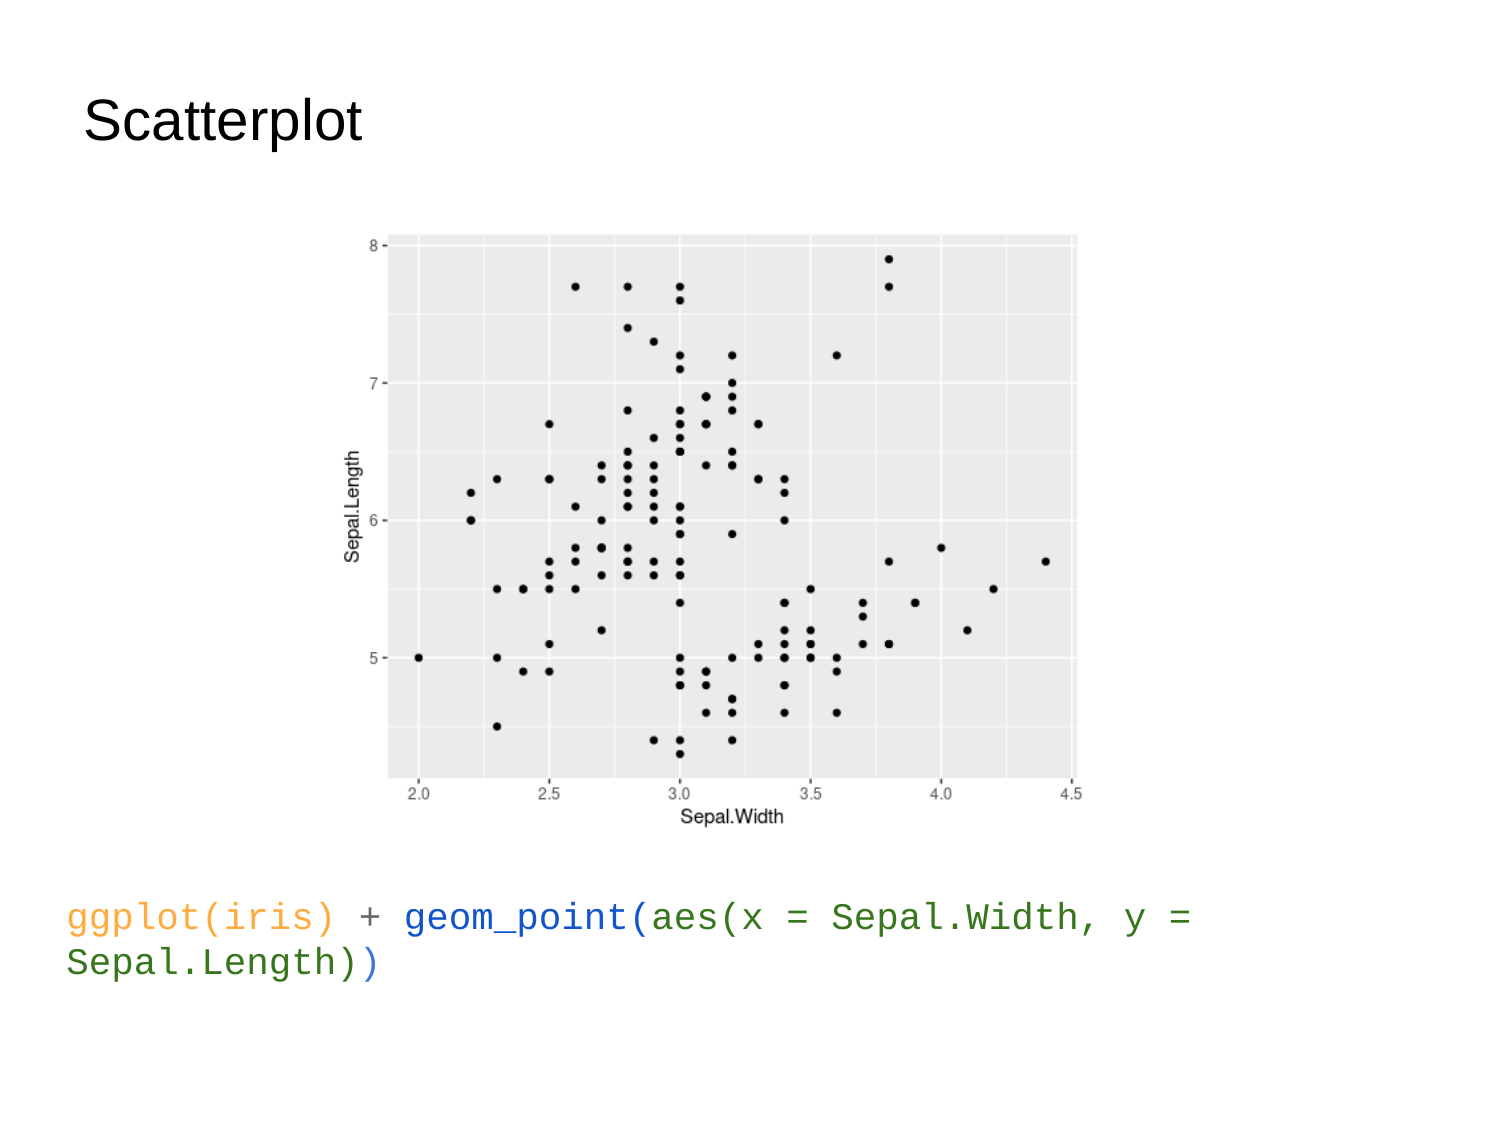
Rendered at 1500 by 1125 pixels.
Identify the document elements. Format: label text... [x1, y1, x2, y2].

text_box Scatterplot [69, 67, 1431, 168]
text_box ggplot(iris) + geom_point(aes(x = Sepal.Width, y = Sepal.Length)) [51, 876, 1449, 1042]
picture [335, 224, 1087, 839]
